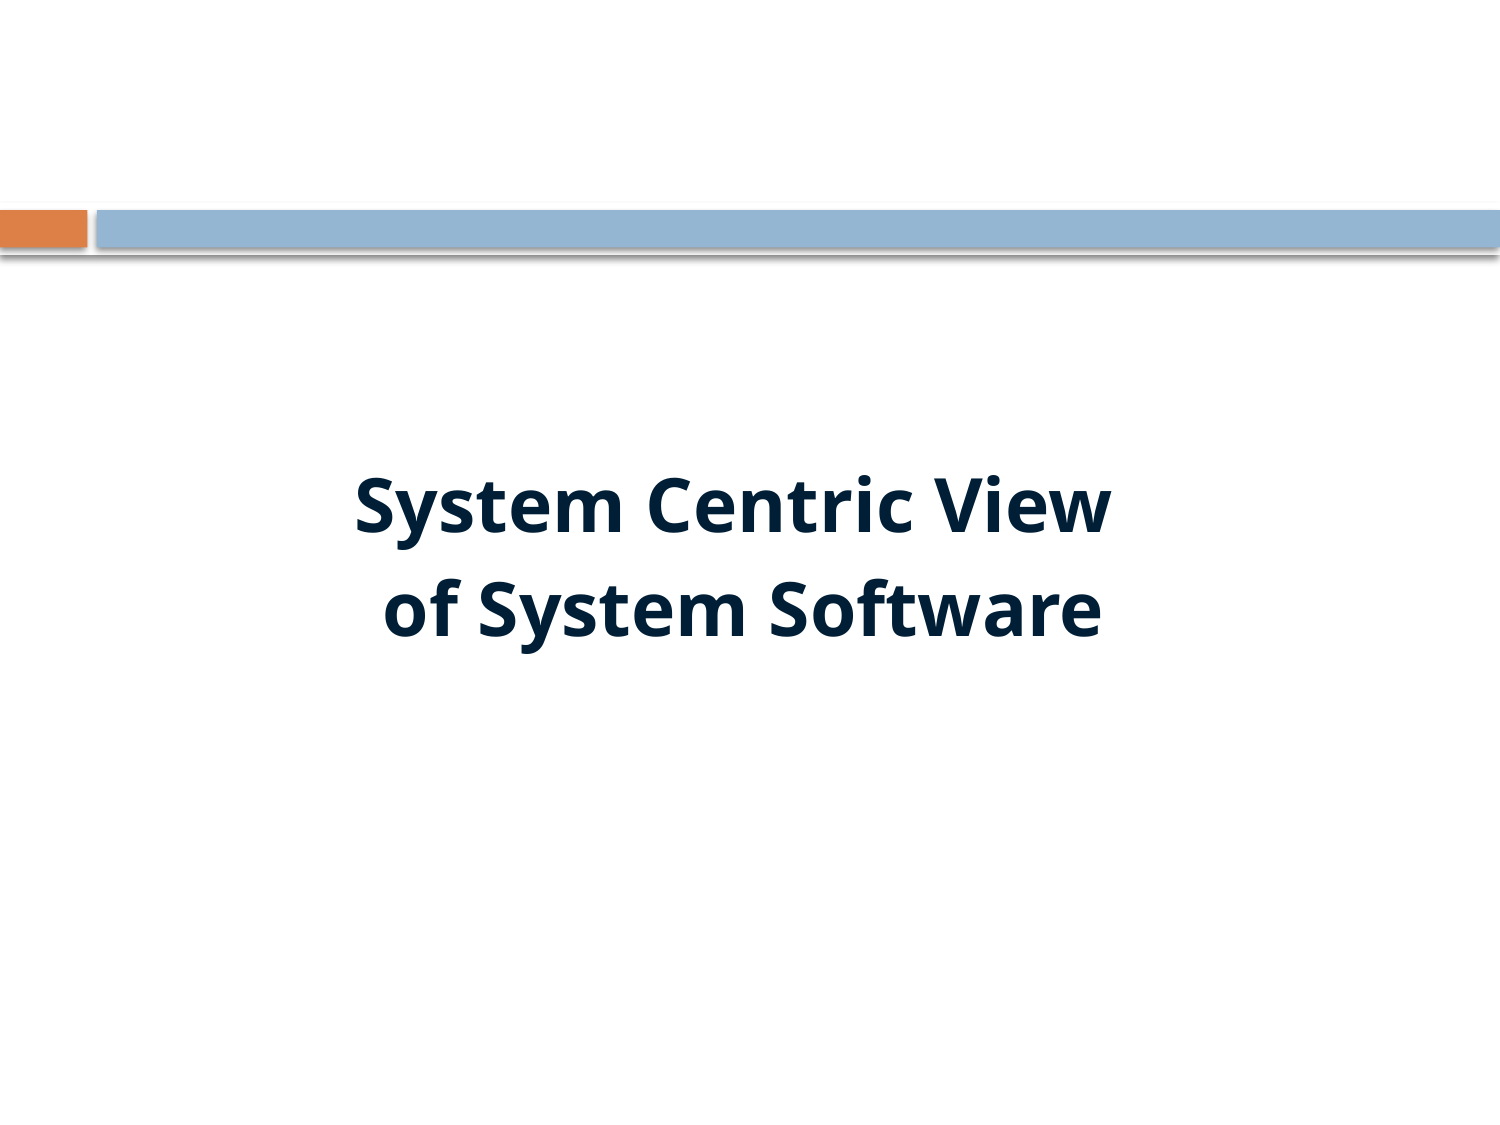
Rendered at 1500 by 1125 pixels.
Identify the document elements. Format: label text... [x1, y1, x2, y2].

list System Centric View of System Software [37, 450, 1450, 825]
